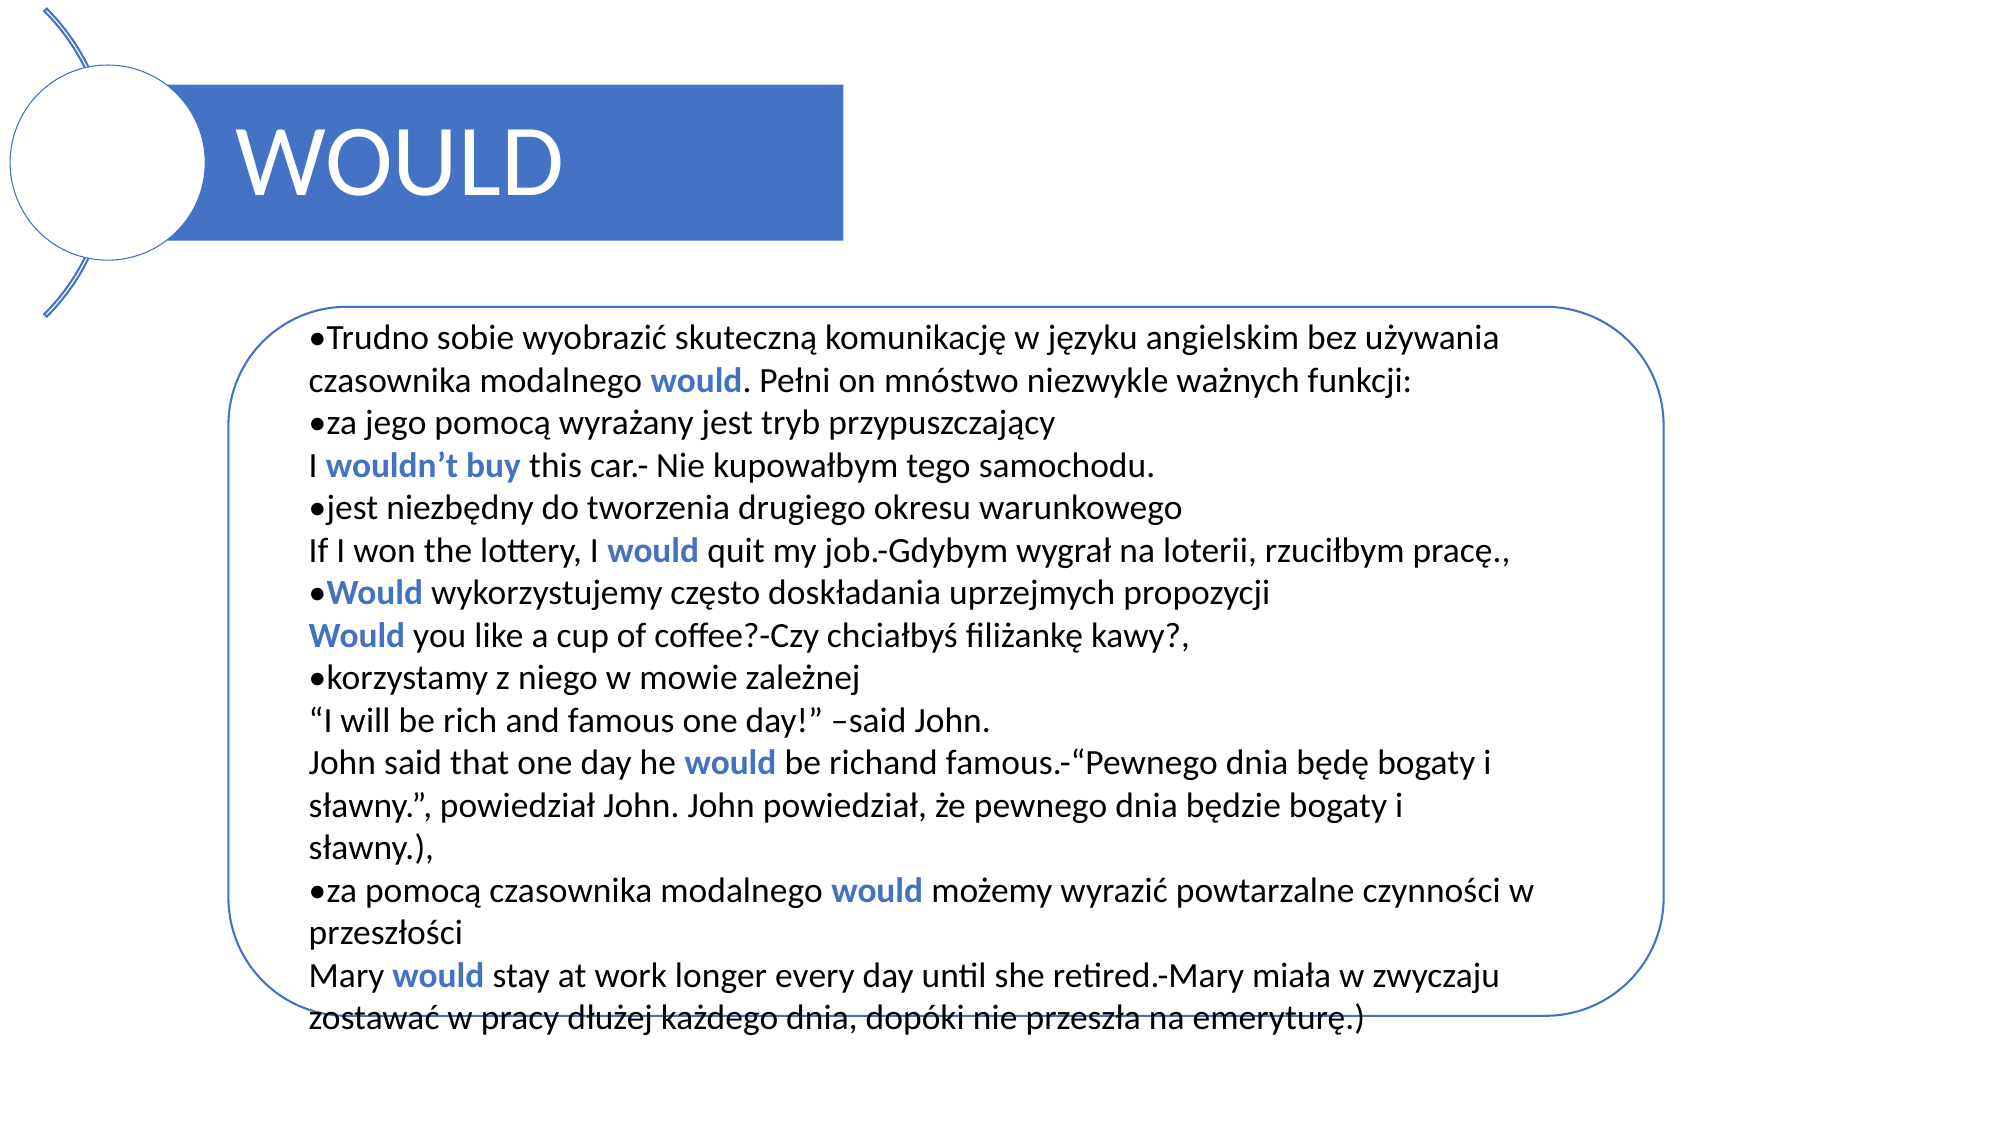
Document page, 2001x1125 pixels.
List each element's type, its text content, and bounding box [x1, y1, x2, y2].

text_box [227, 325, 294, 1005]
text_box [10, 1, 844, 325]
text_box •Trudno sobie wyobrazić skuteczną komunikację w języku angielskim bez używania czasownika modalnego would. Pełni on mnóstwo niezwykle ważnych funkcji: •za jego pomocą wyrażany jest tryb przypuszczający I wouldn’t buy this car.- Nie kupowałbym tego samochodu. •jest niezbędny do tworzenia drugiego okresu warunkowego If I won the lottery, I would quit my job.-Gdybym wygrał na loterii, rzuciłbym pracę., •Would wykorzystujemy często doskładania uprzejmych propozycji Would you like a cup of coffee?-Czy chciałbyś filiżankę kawy?, •korzystamy z niego w mowie zależnej “I will be rich and famous one day!” –said John. John said that one day he would be richand famous.-“Pewnego dnia będę bogaty i sławny.”, powiedział John. John powiedział, że pewnego dnia będzie bogaty i sławny.), •za pomocą czasownika modalnego would możemy wyrazić powtarzalne czynności w przeszłości Mary would stay at work longer every day until she retired.-Mary miała w zwyczaju zostawać w pracy dłużej każdego dnia, dopóki nie przeszła na emeryturę.) [294, 306, 1551, 1045]
text_box [844, 305, 1665, 1017]
